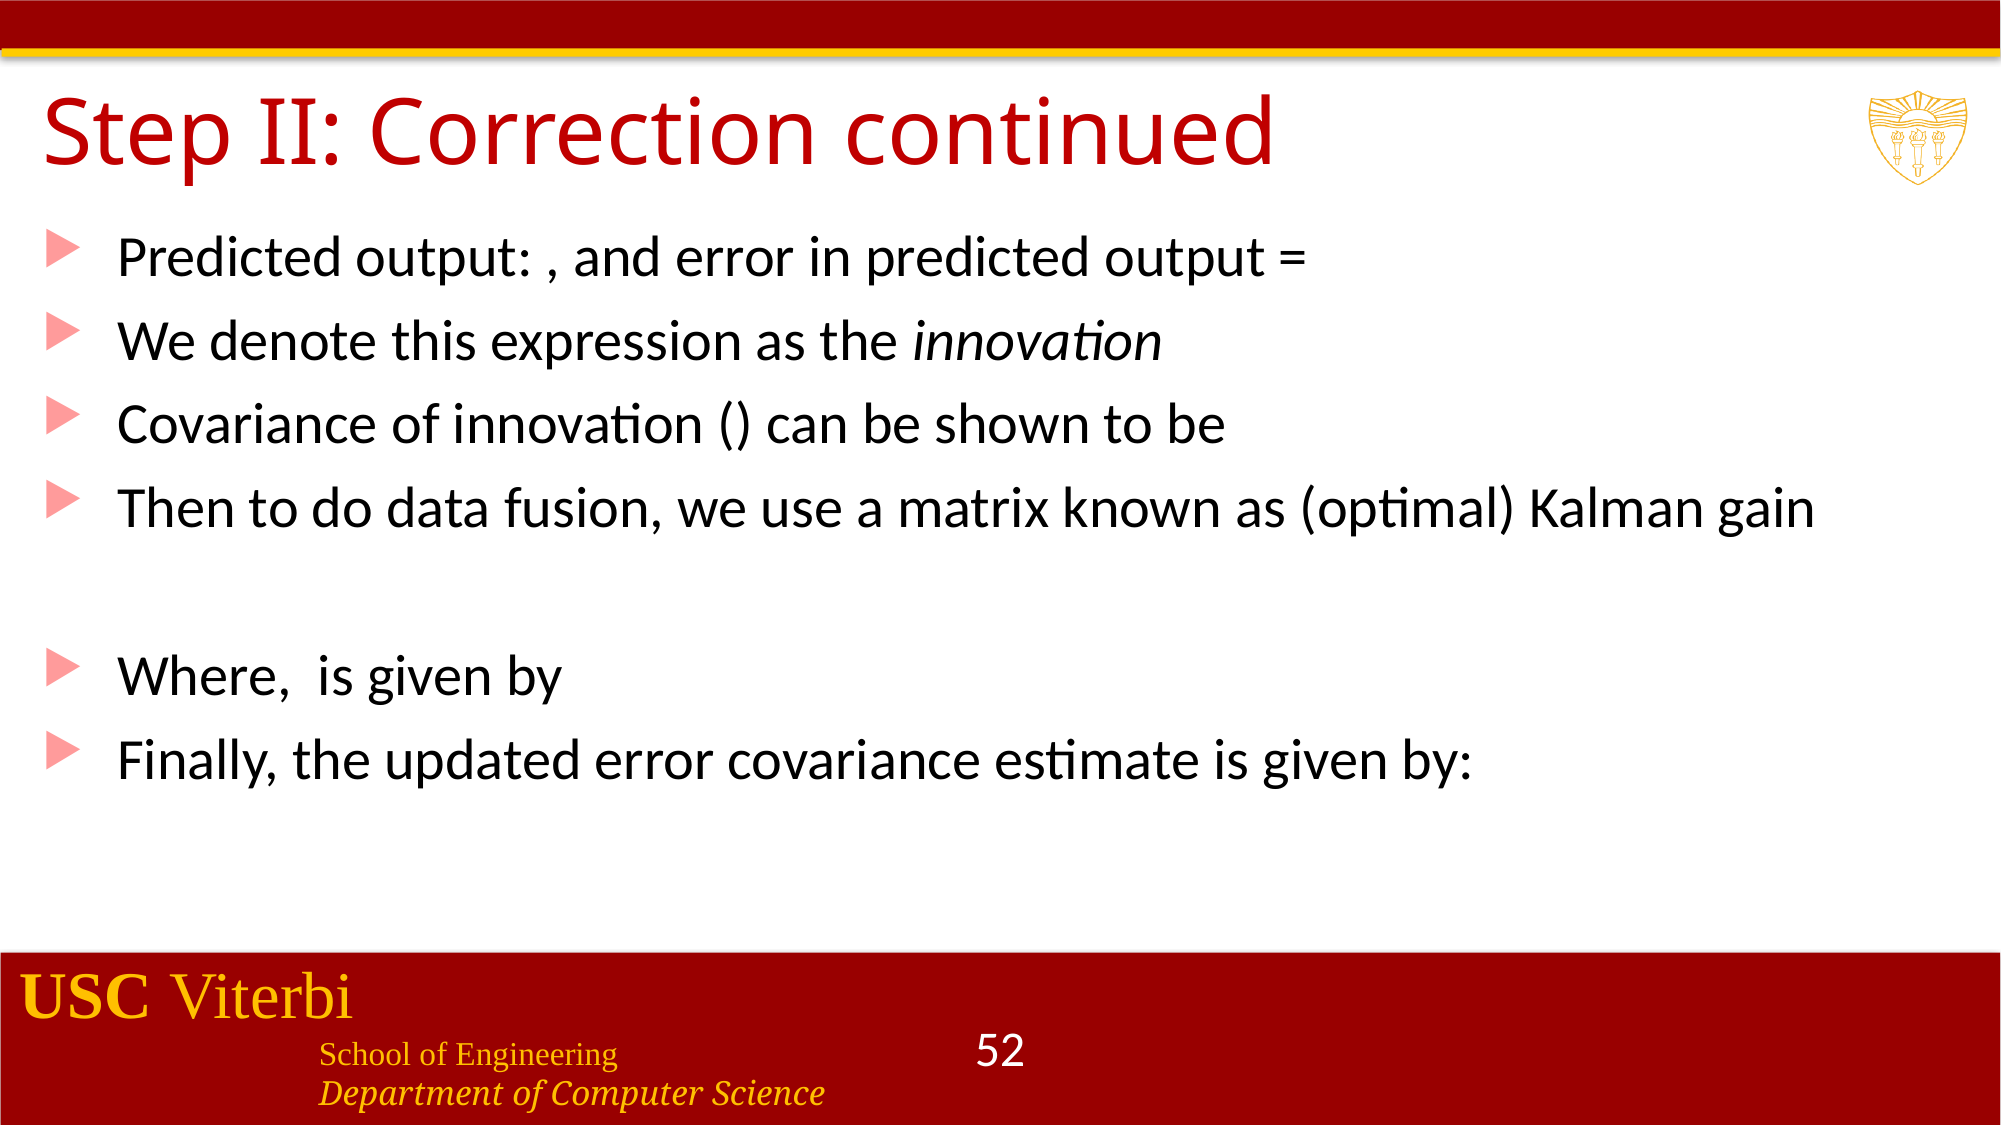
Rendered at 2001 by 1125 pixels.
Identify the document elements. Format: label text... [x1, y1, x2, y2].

slide_number 52 [774, 1016, 1225, 1077]
title Step II: Correction continued [27, 70, 1819, 199]
picture [1836, 76, 2000, 199]
